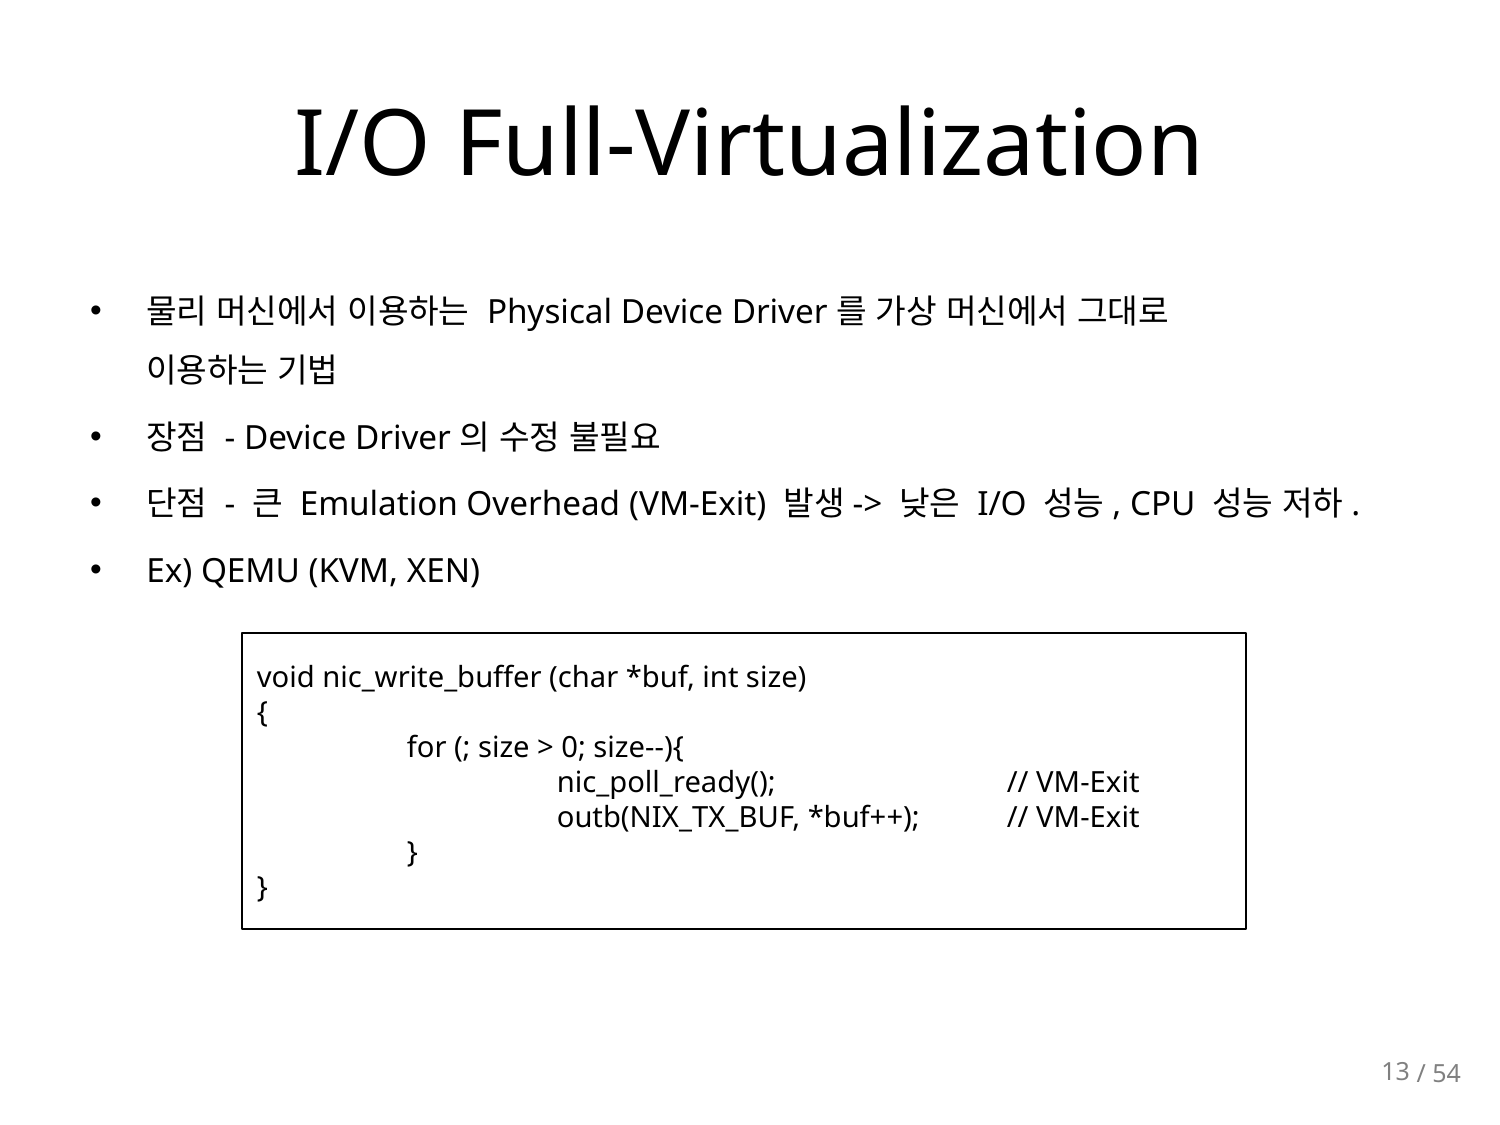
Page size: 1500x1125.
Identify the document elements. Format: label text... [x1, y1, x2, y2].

list 물리 머신에서 이용하는 Physical Device Driver를 가상 머신에서 그대로 이용하는 기법 장점 - Device Driver의 수정 불필요 단점 - 큰 Emulation Overhead (VM-Exit) 발생-> 낮은 I/O 성능, CPU 성능 저하. Ex) QEMU (KVM, XEN) [75, 262, 1425, 1005]
text_box void nic_write_buffer (char *buf, int size) { for (; size > 0; size--){ nic_poll_ready(); // VM-Exit outb(NIX_TX_BUF, *buf++); // VM-Exit } } [240, 631, 1248, 931]
slide_number 13 [1074, 1042, 1425, 1103]
title I/O Full-Virtualization [75, 45, 1425, 233]
